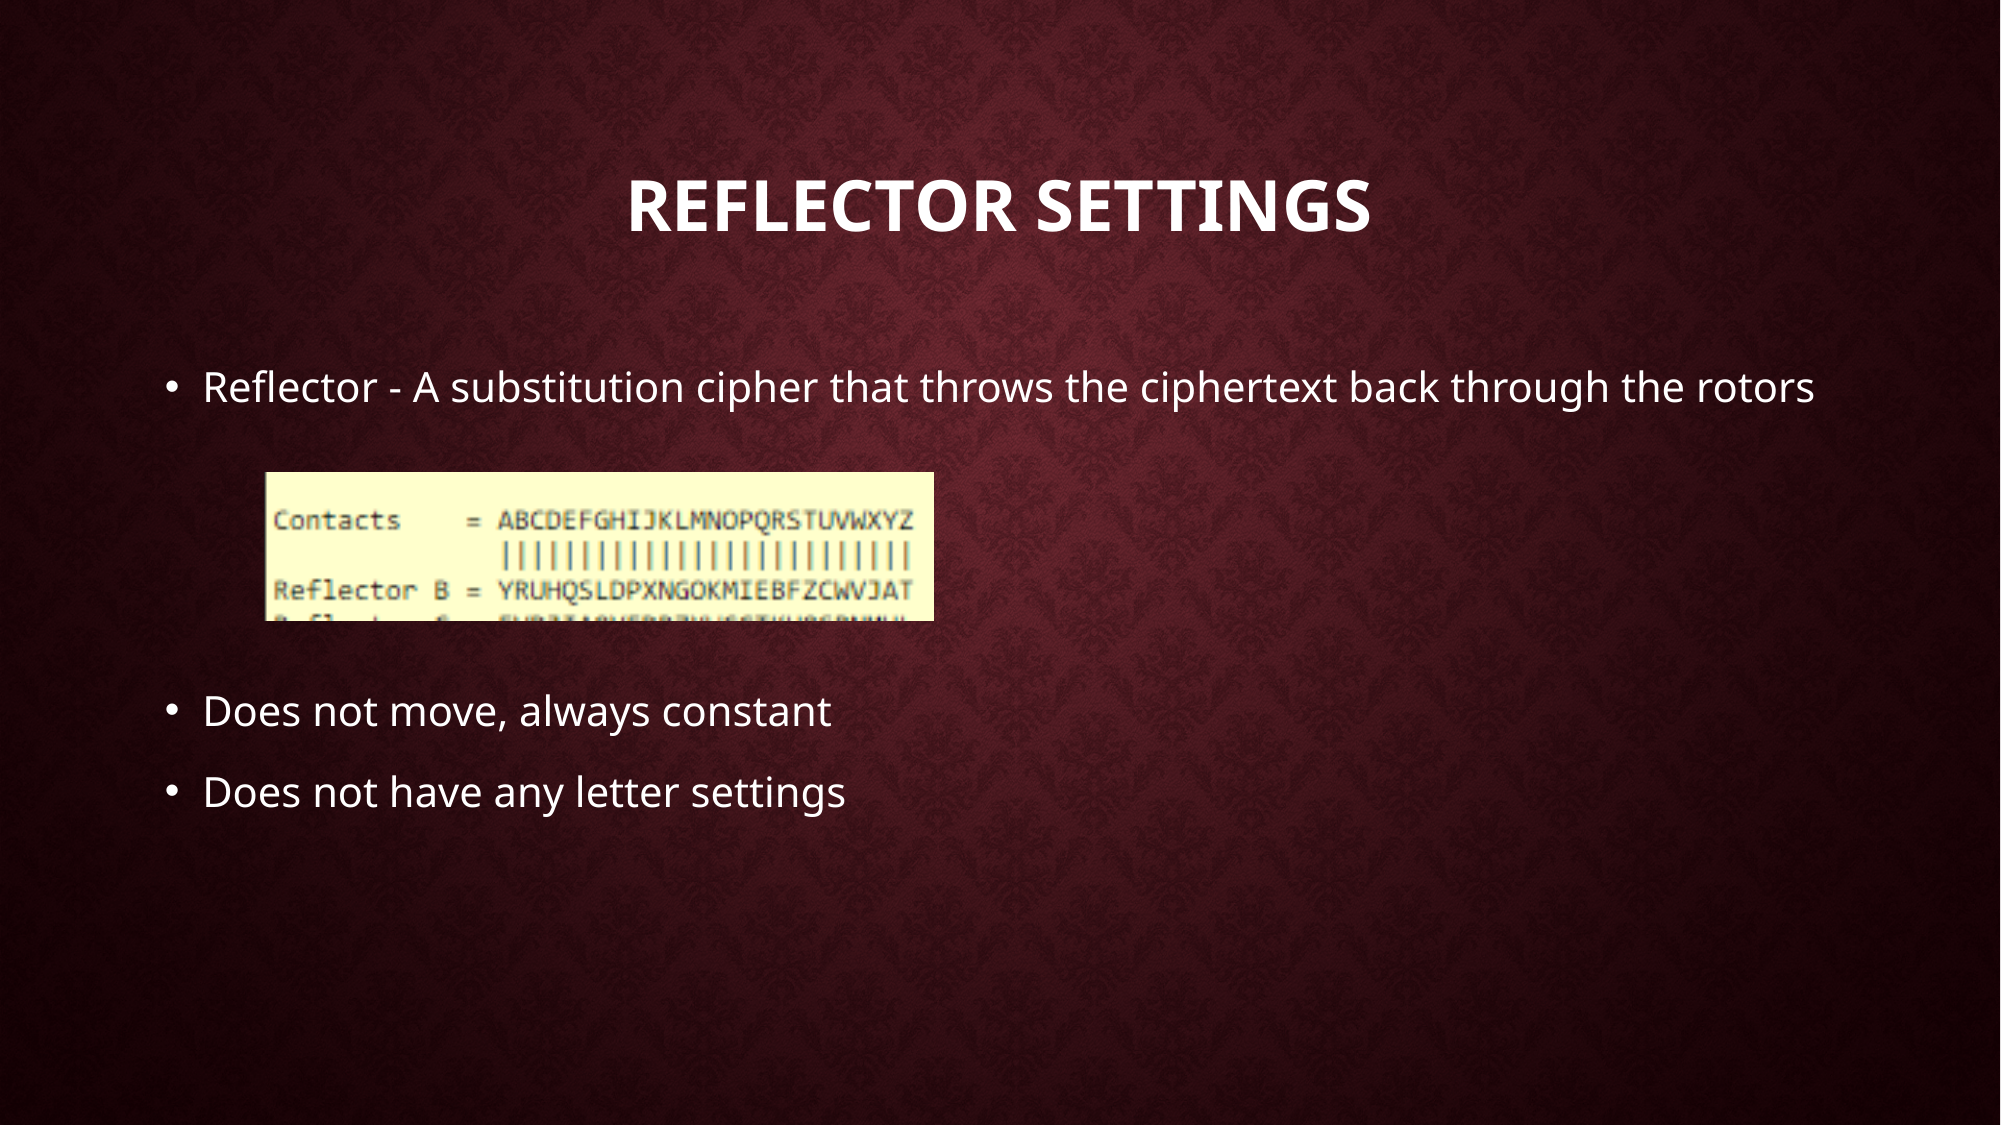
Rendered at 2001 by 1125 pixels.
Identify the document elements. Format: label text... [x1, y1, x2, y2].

picture [264, 471, 935, 622]
list Reflector - A substitution cipher that throws the ciphertext back through the rotors Does not move, always constant Does not have any letter settings [149, 343, 1849, 950]
title Reflector Settings [149, 99, 1849, 318]
